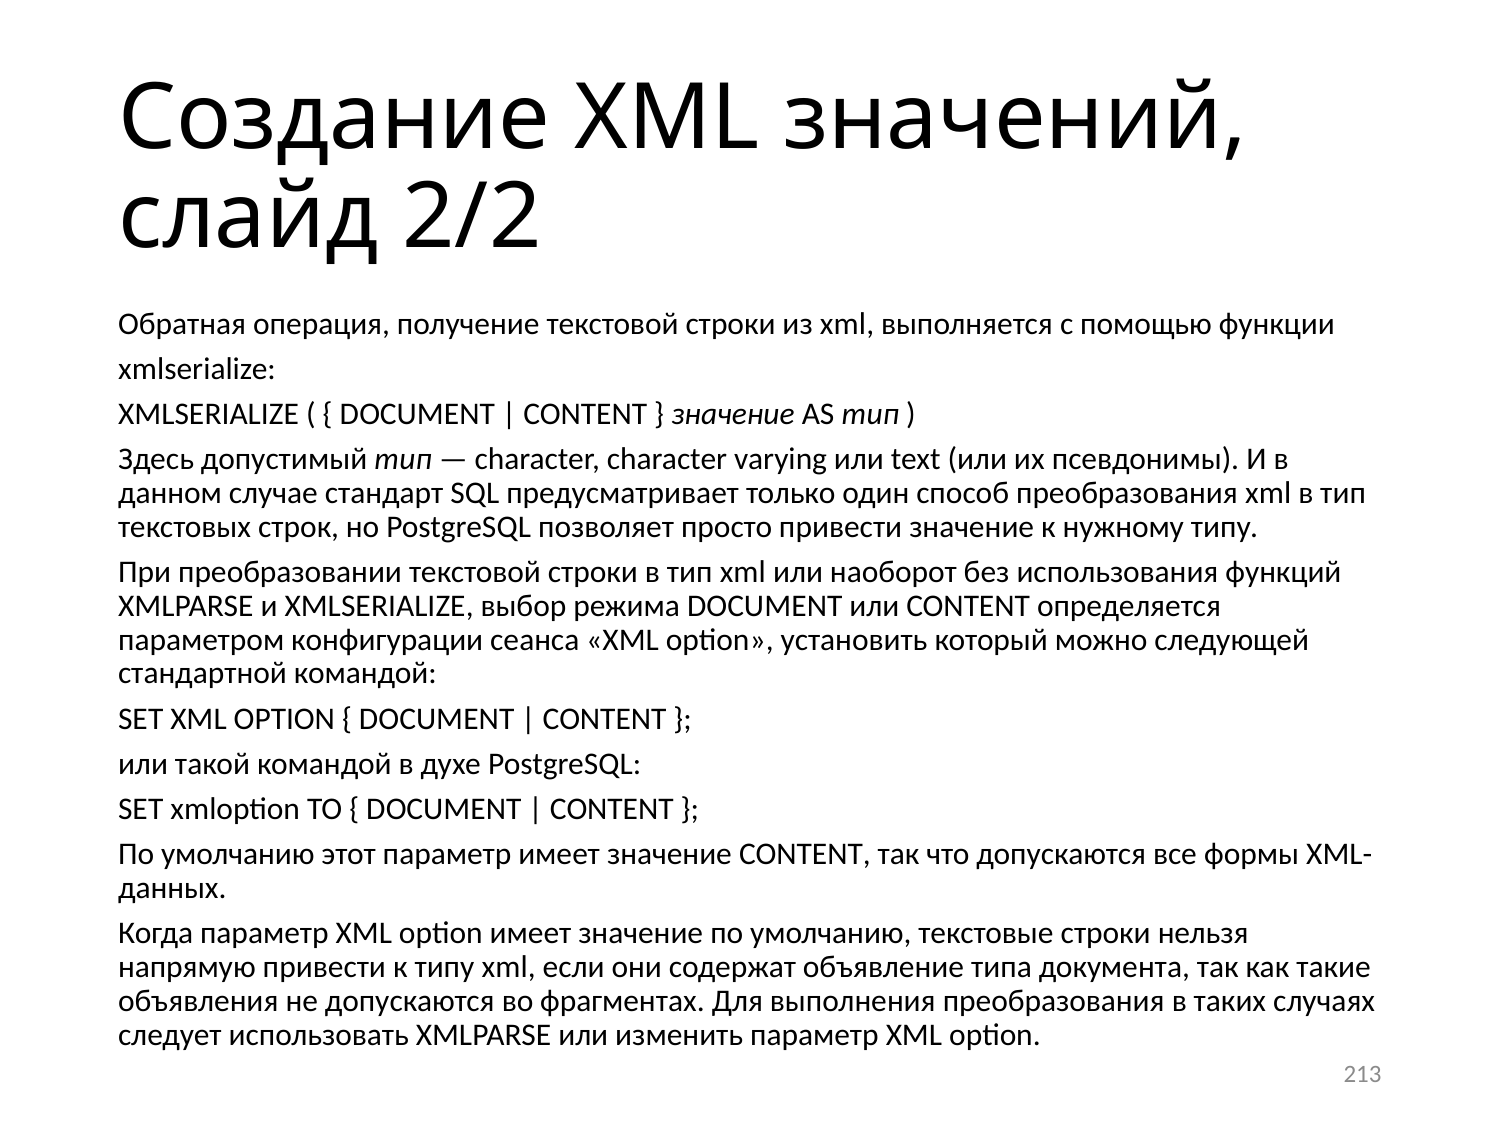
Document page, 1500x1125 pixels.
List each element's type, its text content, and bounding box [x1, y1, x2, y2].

title Создание XML значений, слайд 2/2 [103, 59, 1397, 278]
slide_number 213 [1059, 1042, 1397, 1103]
list Обратная операция, получение текстовой строки из xml, выполняется с помощью функции xmlserialize: XMLSERIALIZE ( { DOCUMENT | CONTENT } значение AS тип ) Здесь допустимый тип — character, character varying или text (или их псевдонимы). И в данном случае стандарт SQL предусматривает только один способ преобразования xml в тип текстовых строк, но PostgreSQL позволяет просто привести значение к нужному типу. При преобразовании текстовой строки в тип xml или наоборот без использования функций xmlparse и xmlserialize, выбор режима document или content определяется параметром конфигурации сеанса «XML option», установить который можно следующей стандартной командой: SET XML OPTION { DOCUMENT | CONTENT }; или такой командой в духе PostgreSQL: SET xmloption TO { DOCUMENT | CONTENT }; По умолчанию этот параметр имеет значение content, так что допускаются все формы XML- данных. Когда параметр XML option имеет значение по умолчанию, текстовые строки нельзя напрямую привести к типу xml, если они содержат объявление типа документа, так как такие объявления не допускаются во фрагментах. Для выполнения преобразования в таких случаях следует использовать xmlparse или изменить параметр XML option. [103, 299, 1397, 1087]
